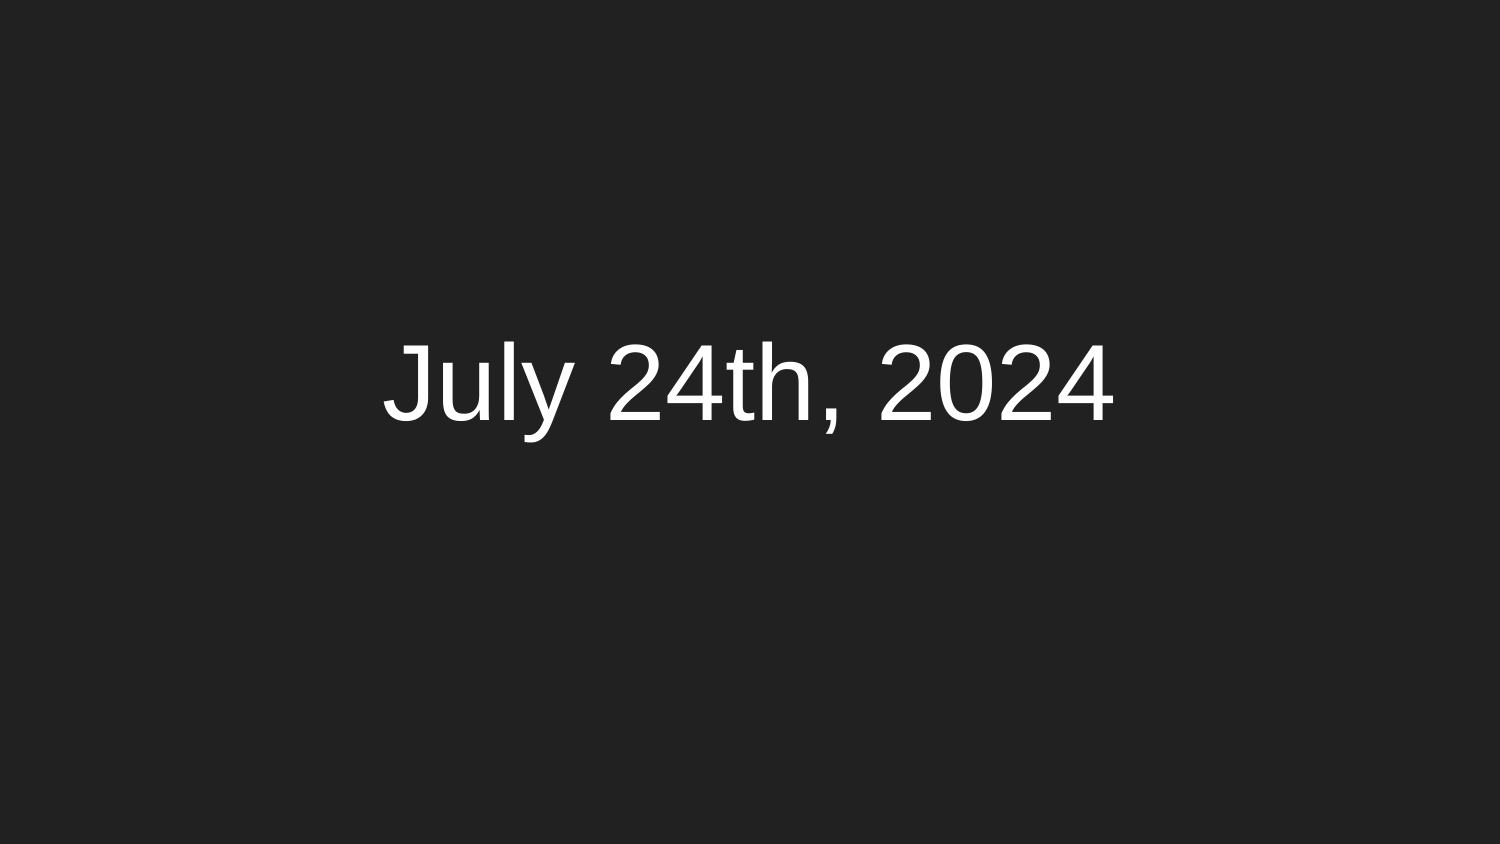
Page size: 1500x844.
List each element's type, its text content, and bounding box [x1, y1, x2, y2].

title July 24th, 2024 [51, 122, 1449, 459]
